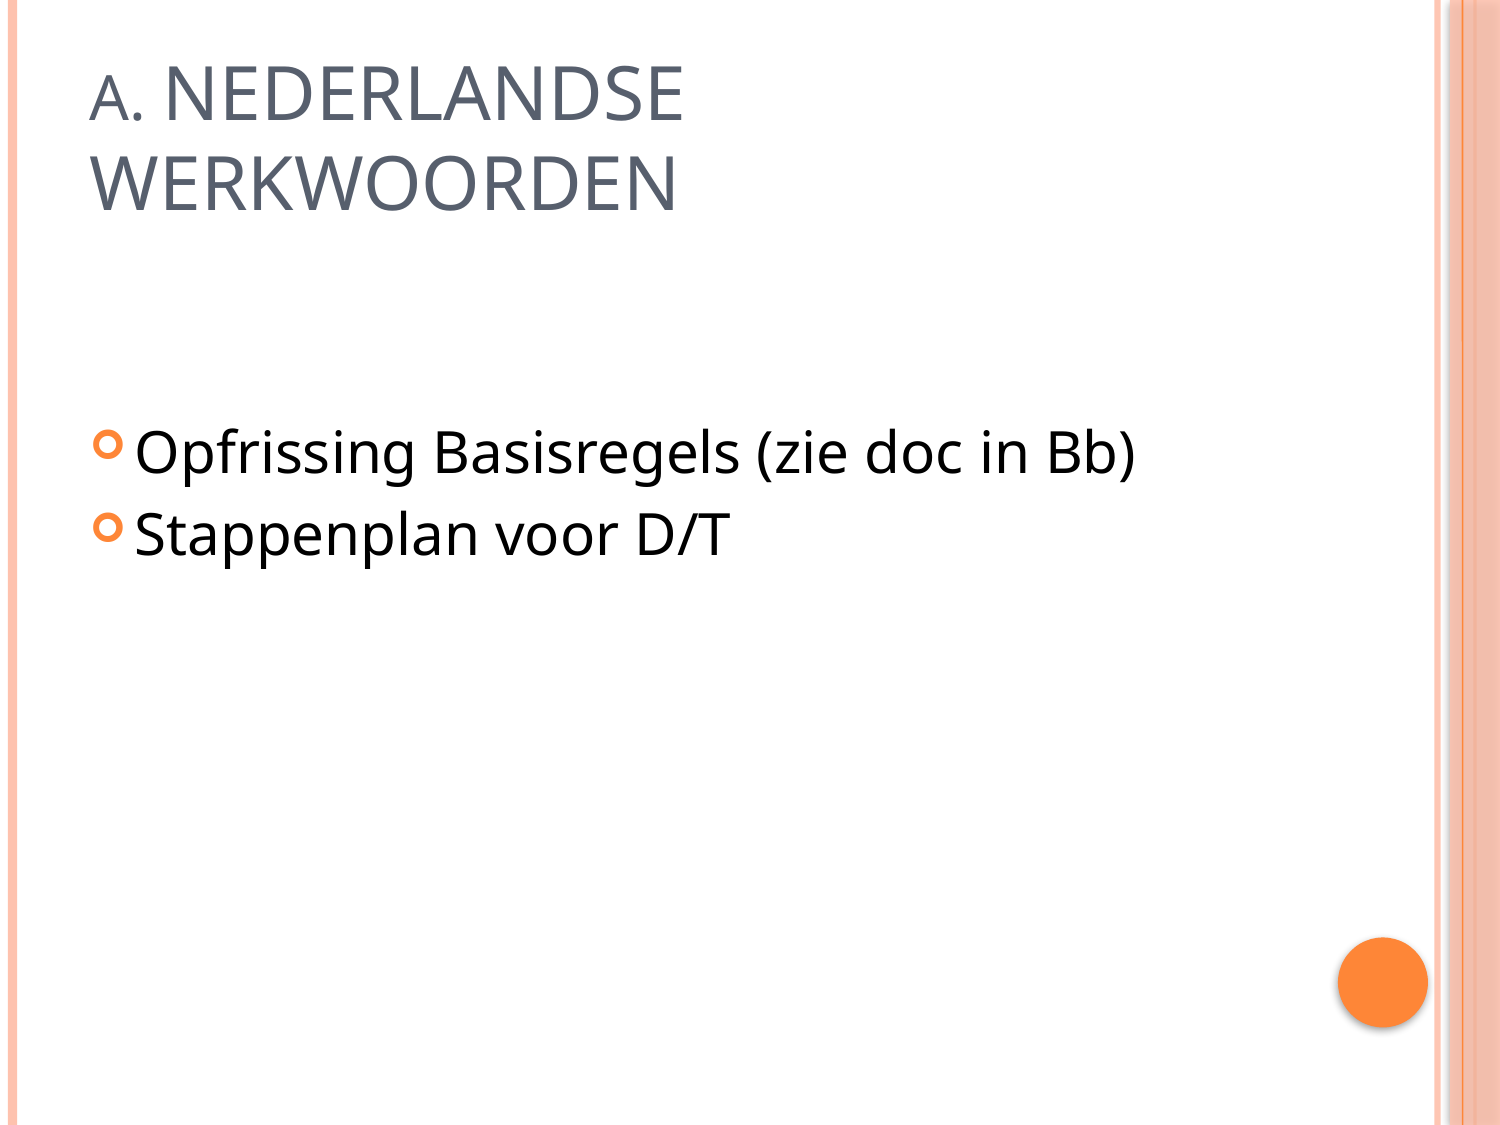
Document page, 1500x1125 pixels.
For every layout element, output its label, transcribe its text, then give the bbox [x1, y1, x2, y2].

list Opfrissing Basisregels (zie doc in Bb) Stappenplan voor D/T [75, 262, 1300, 1062]
title A. Nederlandse werkwoorden [75, 45, 1300, 233]
